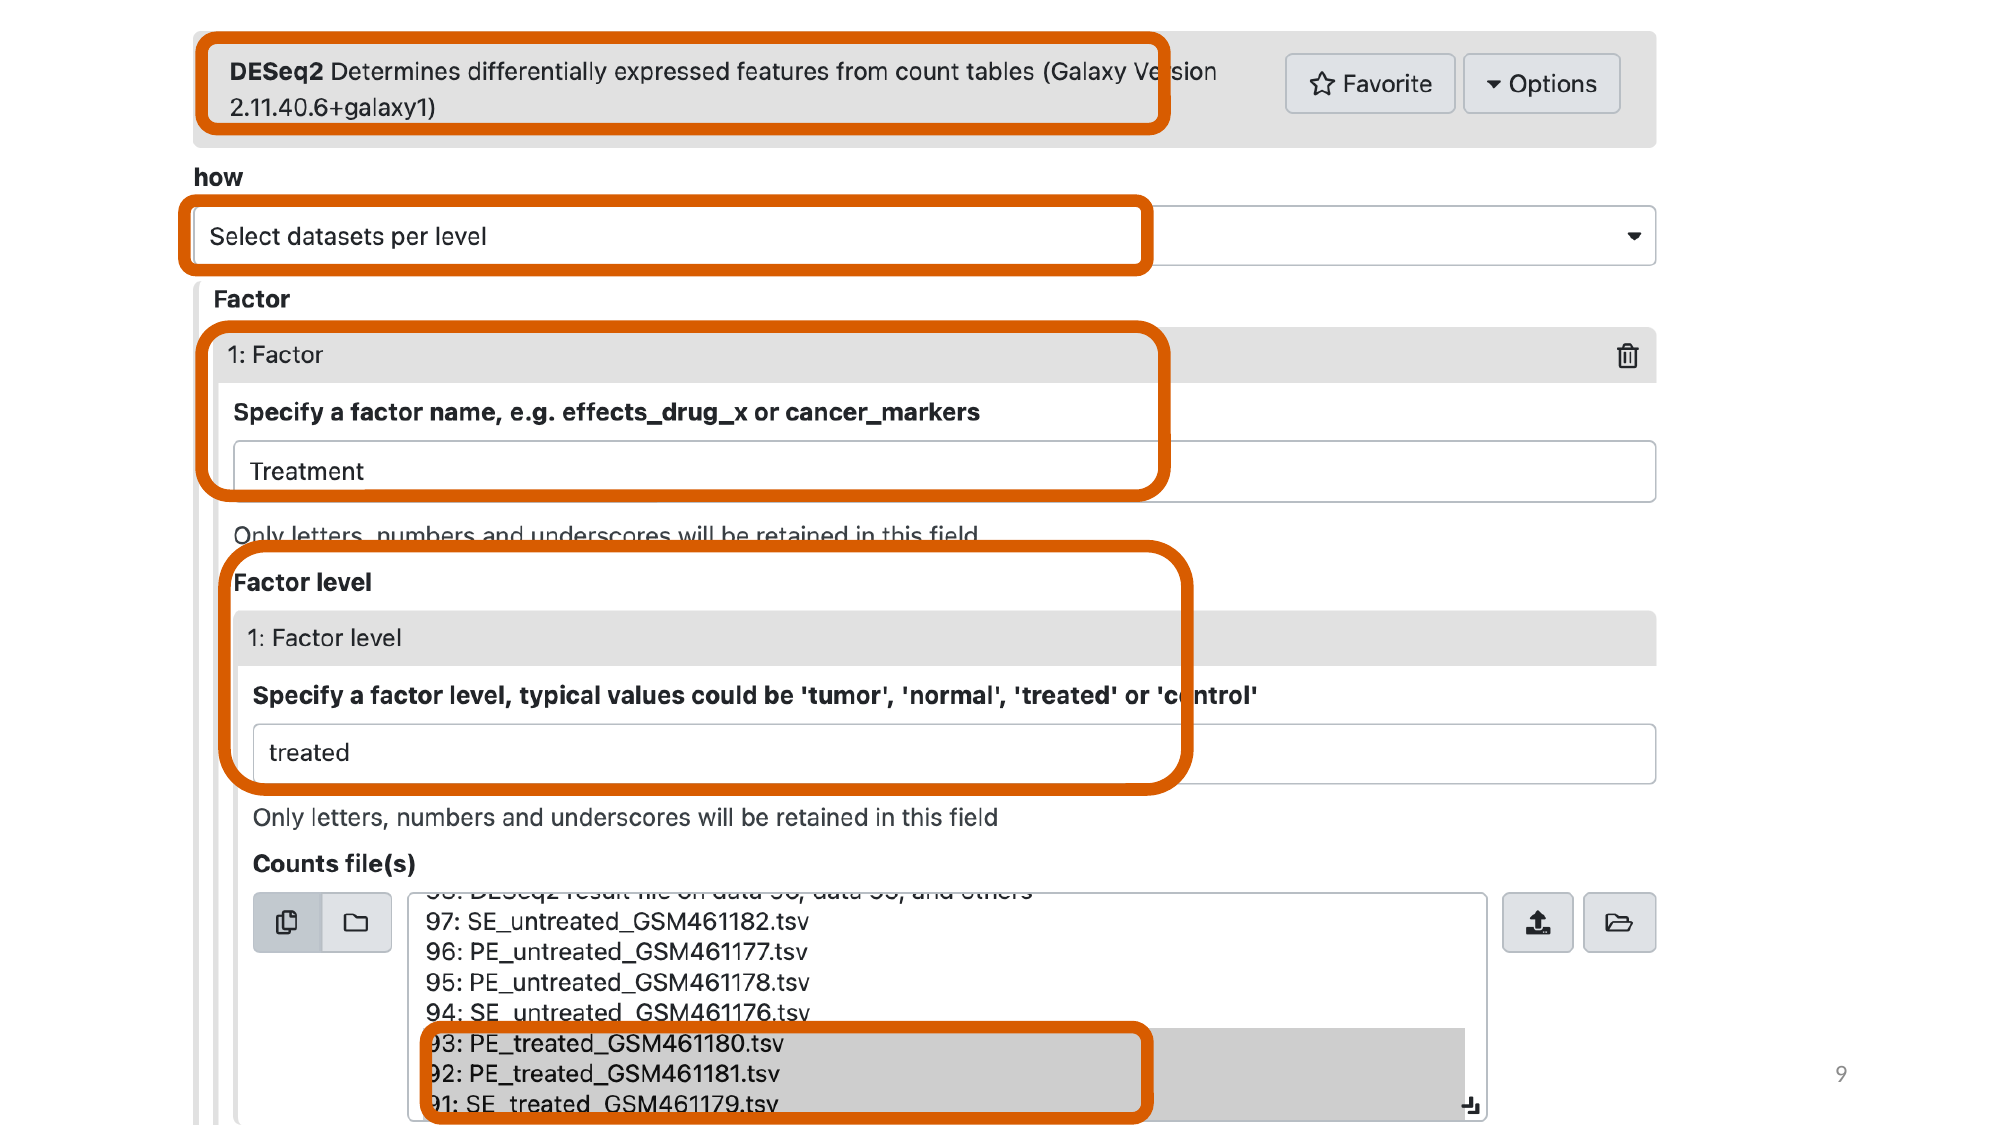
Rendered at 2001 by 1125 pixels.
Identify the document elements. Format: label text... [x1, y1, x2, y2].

slide_number 9 [1674, 1042, 1863, 1103]
picture [184, 22, 1674, 1125]
